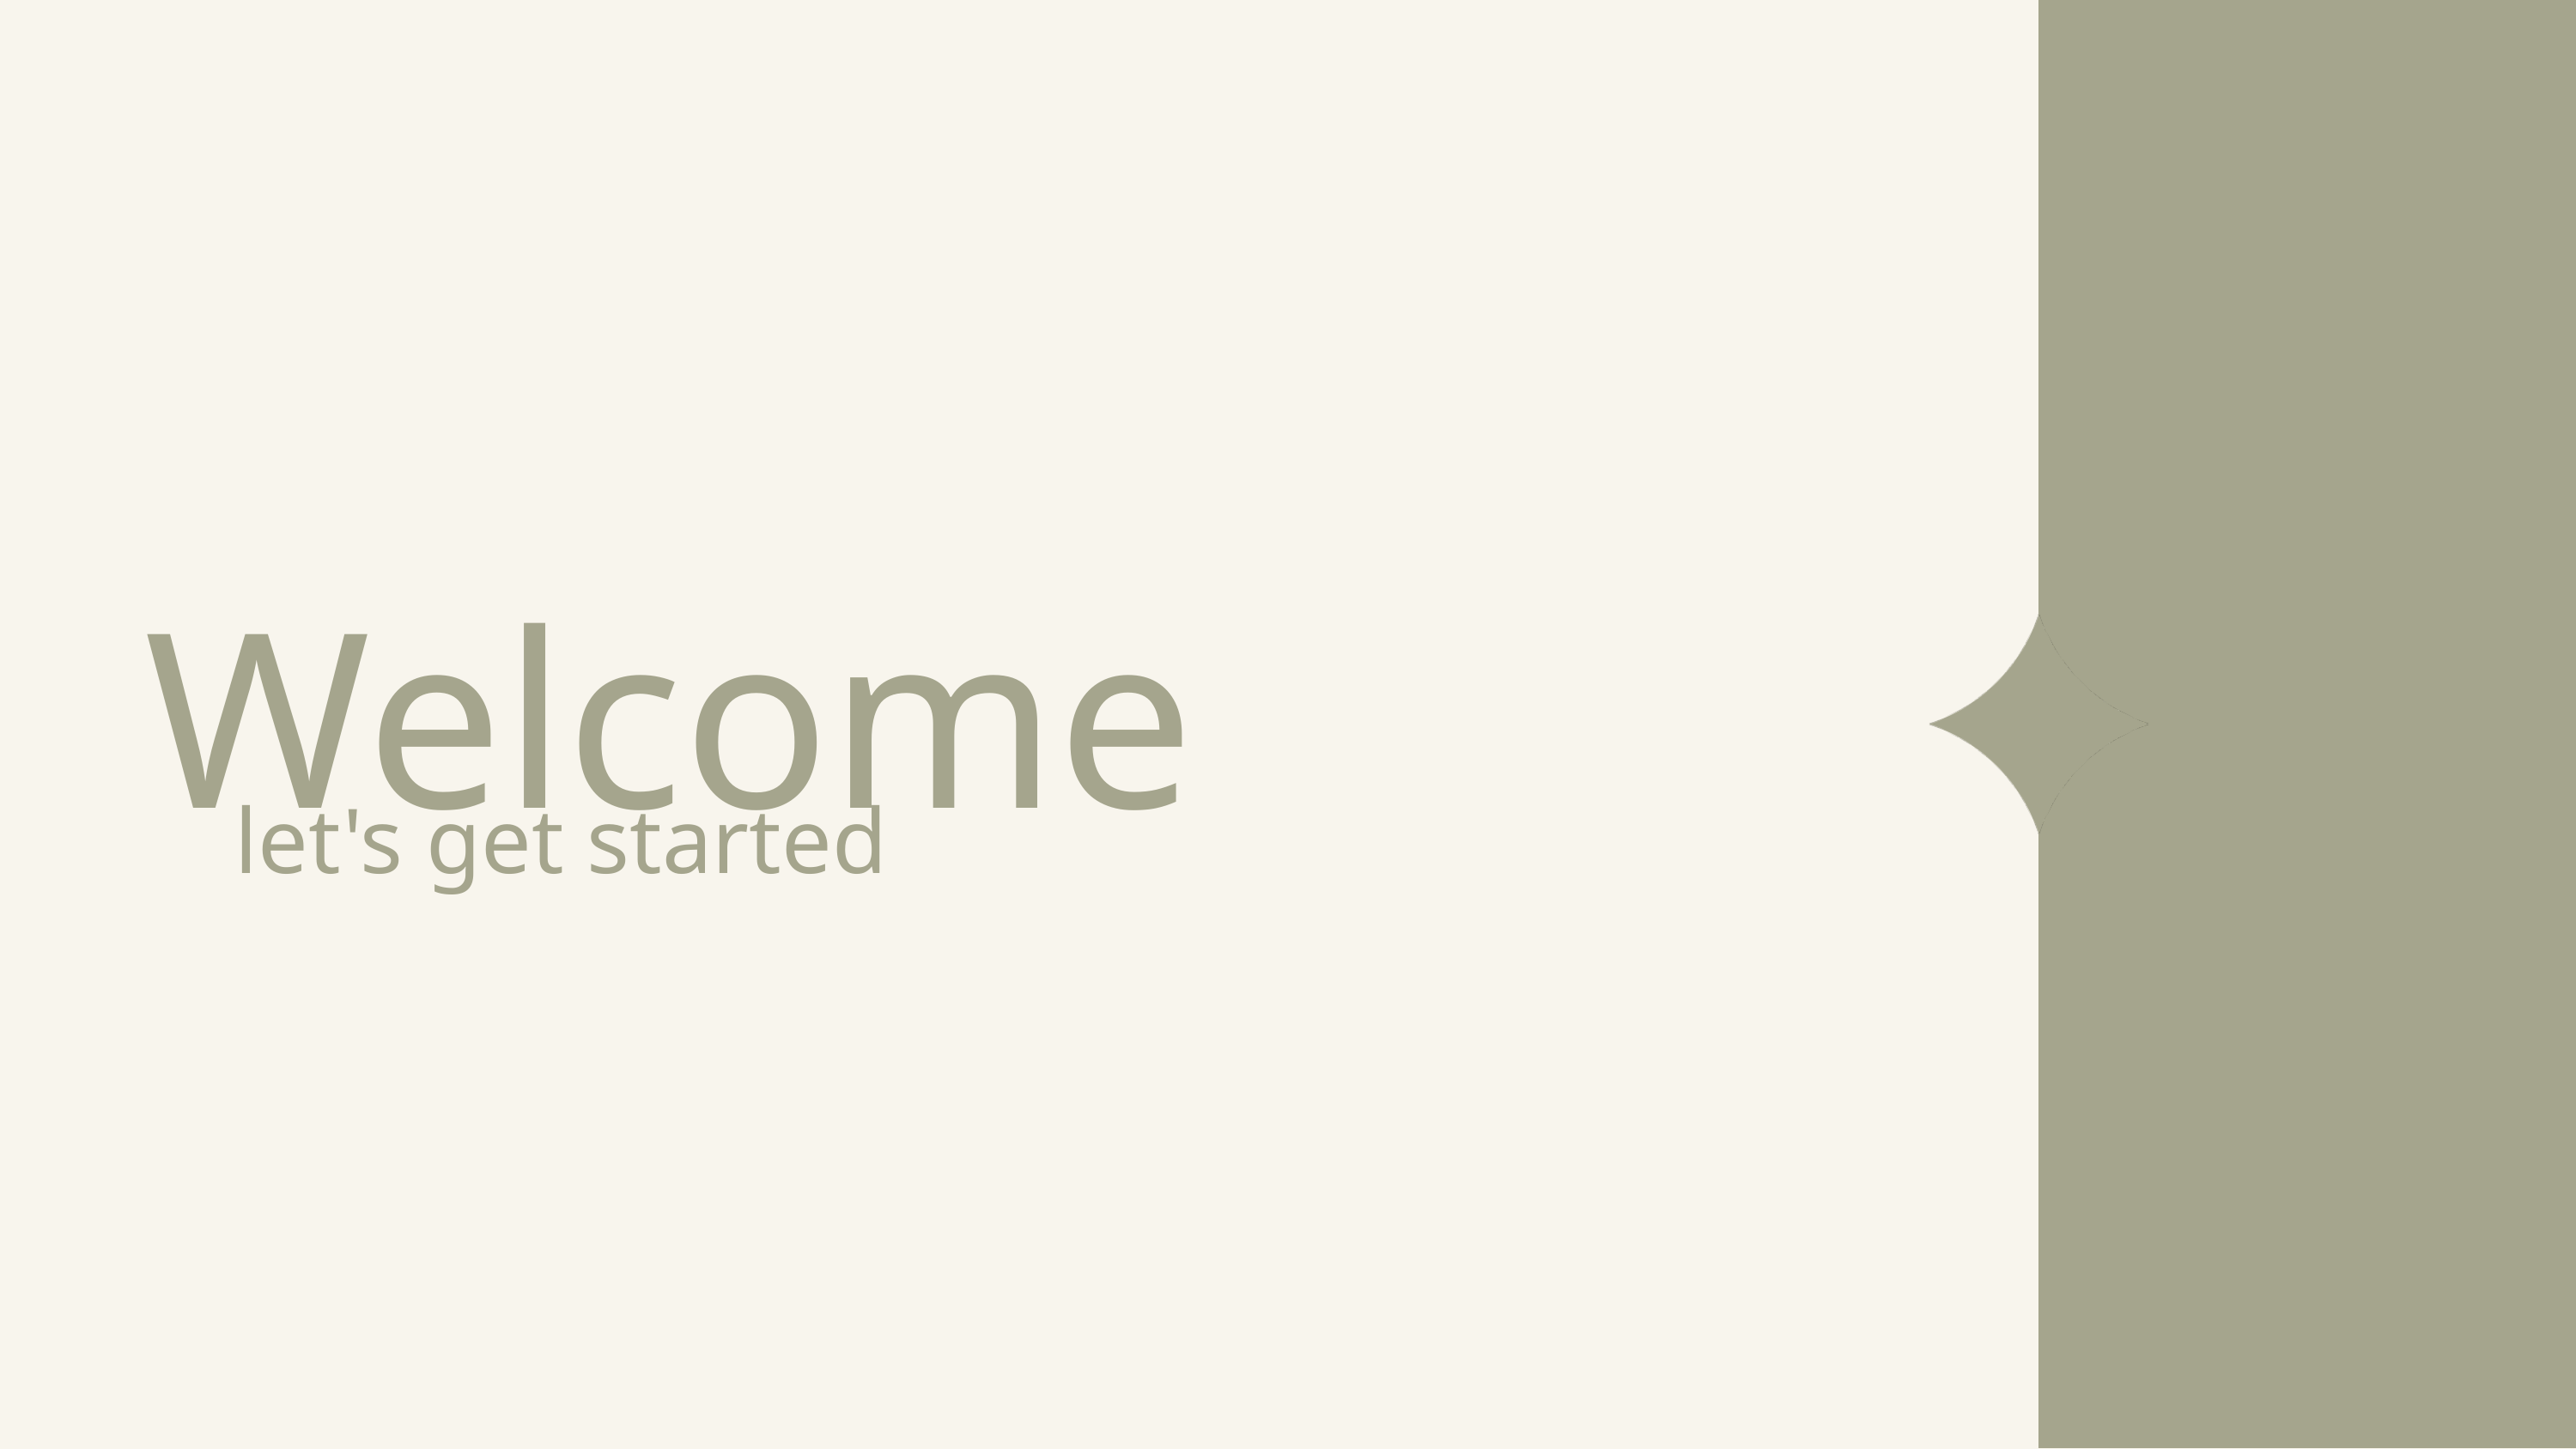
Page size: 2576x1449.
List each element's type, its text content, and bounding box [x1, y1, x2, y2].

text_box Welcome [144, 516, 1804, 857]
text_box let's get started [234, 801, 1412, 892]
text_box [1929, 614, 2035, 834]
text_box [2038, 0, 2576, 1449]
